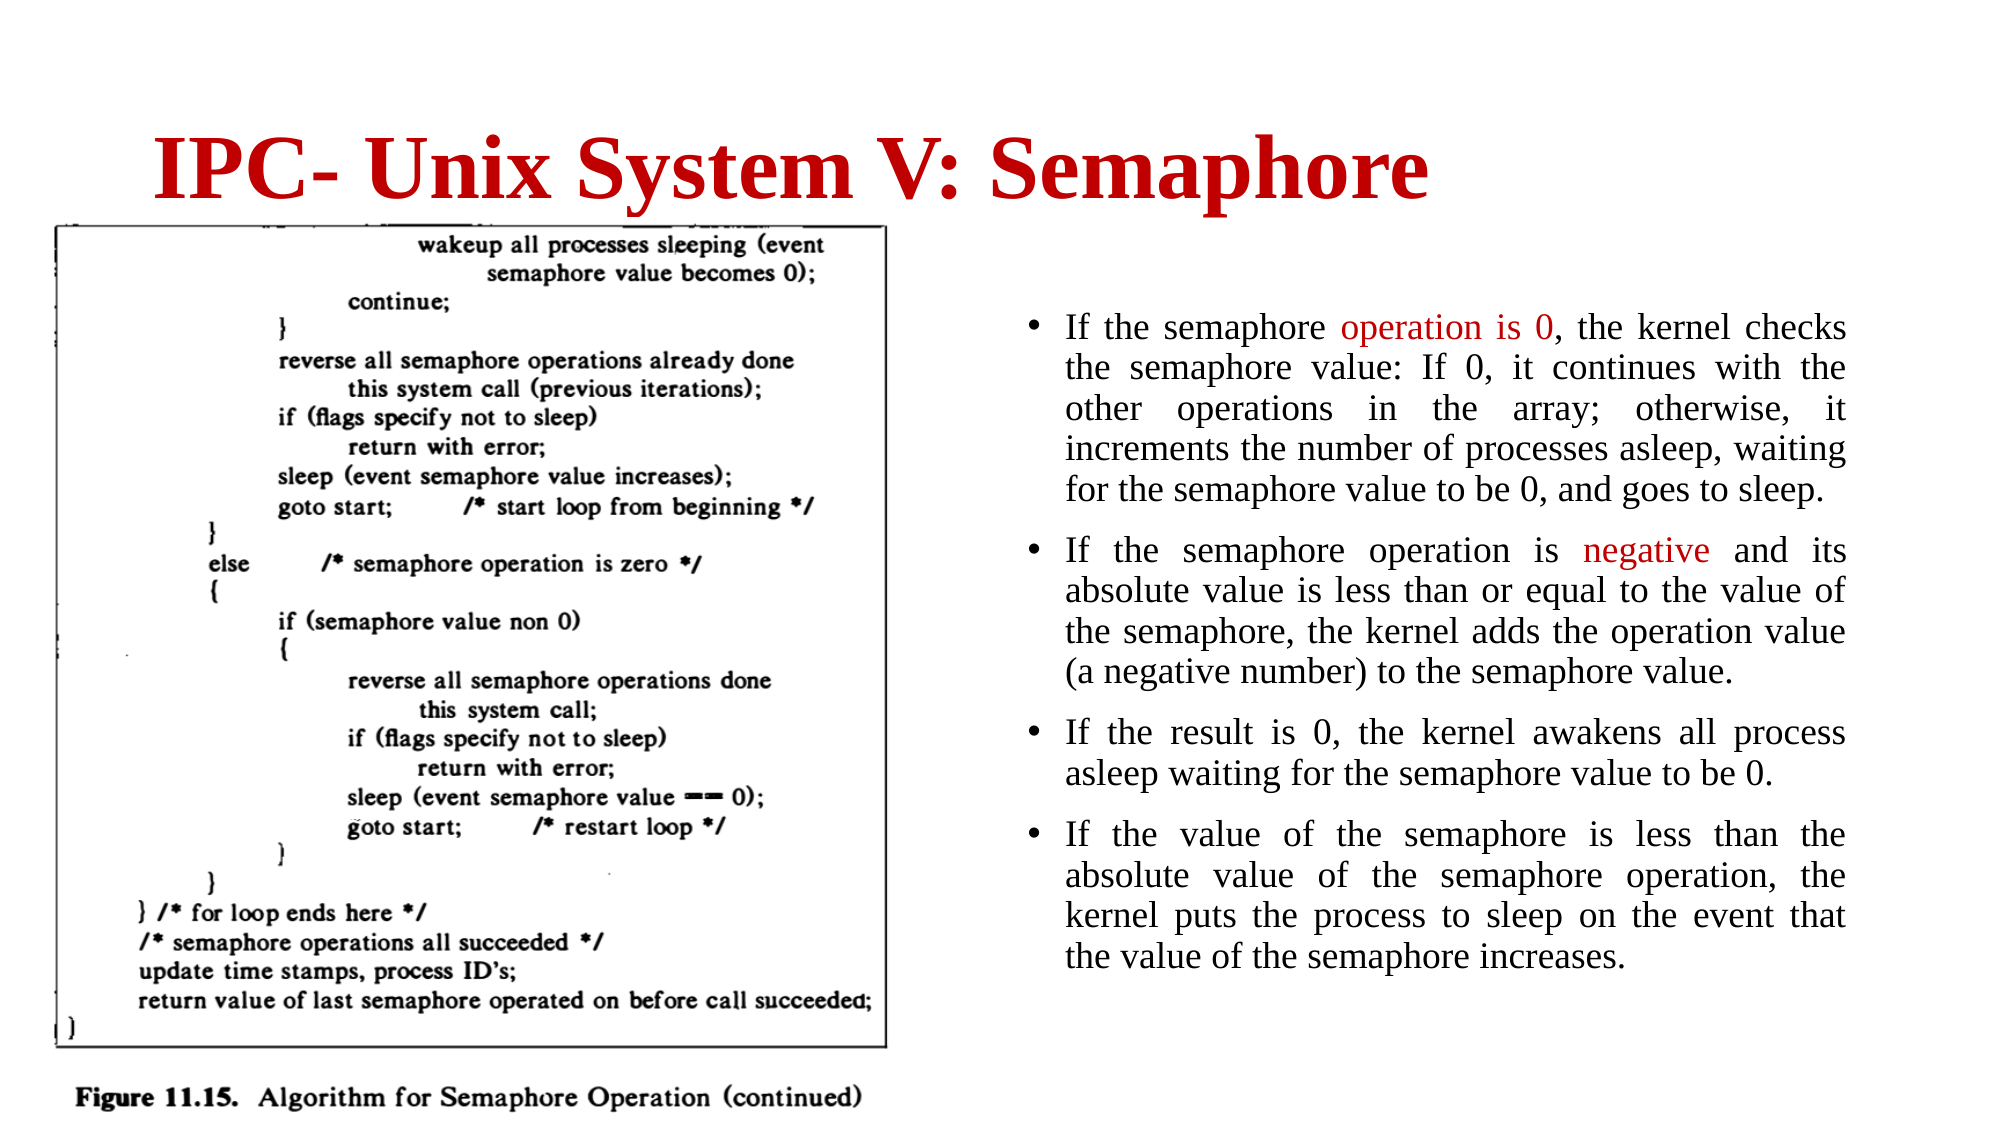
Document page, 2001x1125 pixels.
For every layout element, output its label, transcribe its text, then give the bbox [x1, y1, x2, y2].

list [43, 217, 894, 1118]
title IPC- Unix System V: Semaphore [137, 59, 1863, 278]
list If the semaphore operation is 0, the kernel checks the semaphore value: If 0, it continues with the other operations in the array; otherwise, it increments the number of processes asleep, waiting for the semaphore value to be 0, and goes to sleep. If the semaphore operation is negative and its absolute value is less than or equal to the value of the semaphore, the kernel adds the operation value (a negative number) to the semaphore value. If the result is 0, the kernel awakens all process asleep waiting for the semaphore value to be 0. If the value of the semaphore is less than the absolute value of the semaphore operation, the kernel puts the process to sleep on the event that the value of the semaphore increases. [1012, 299, 1863, 1014]
